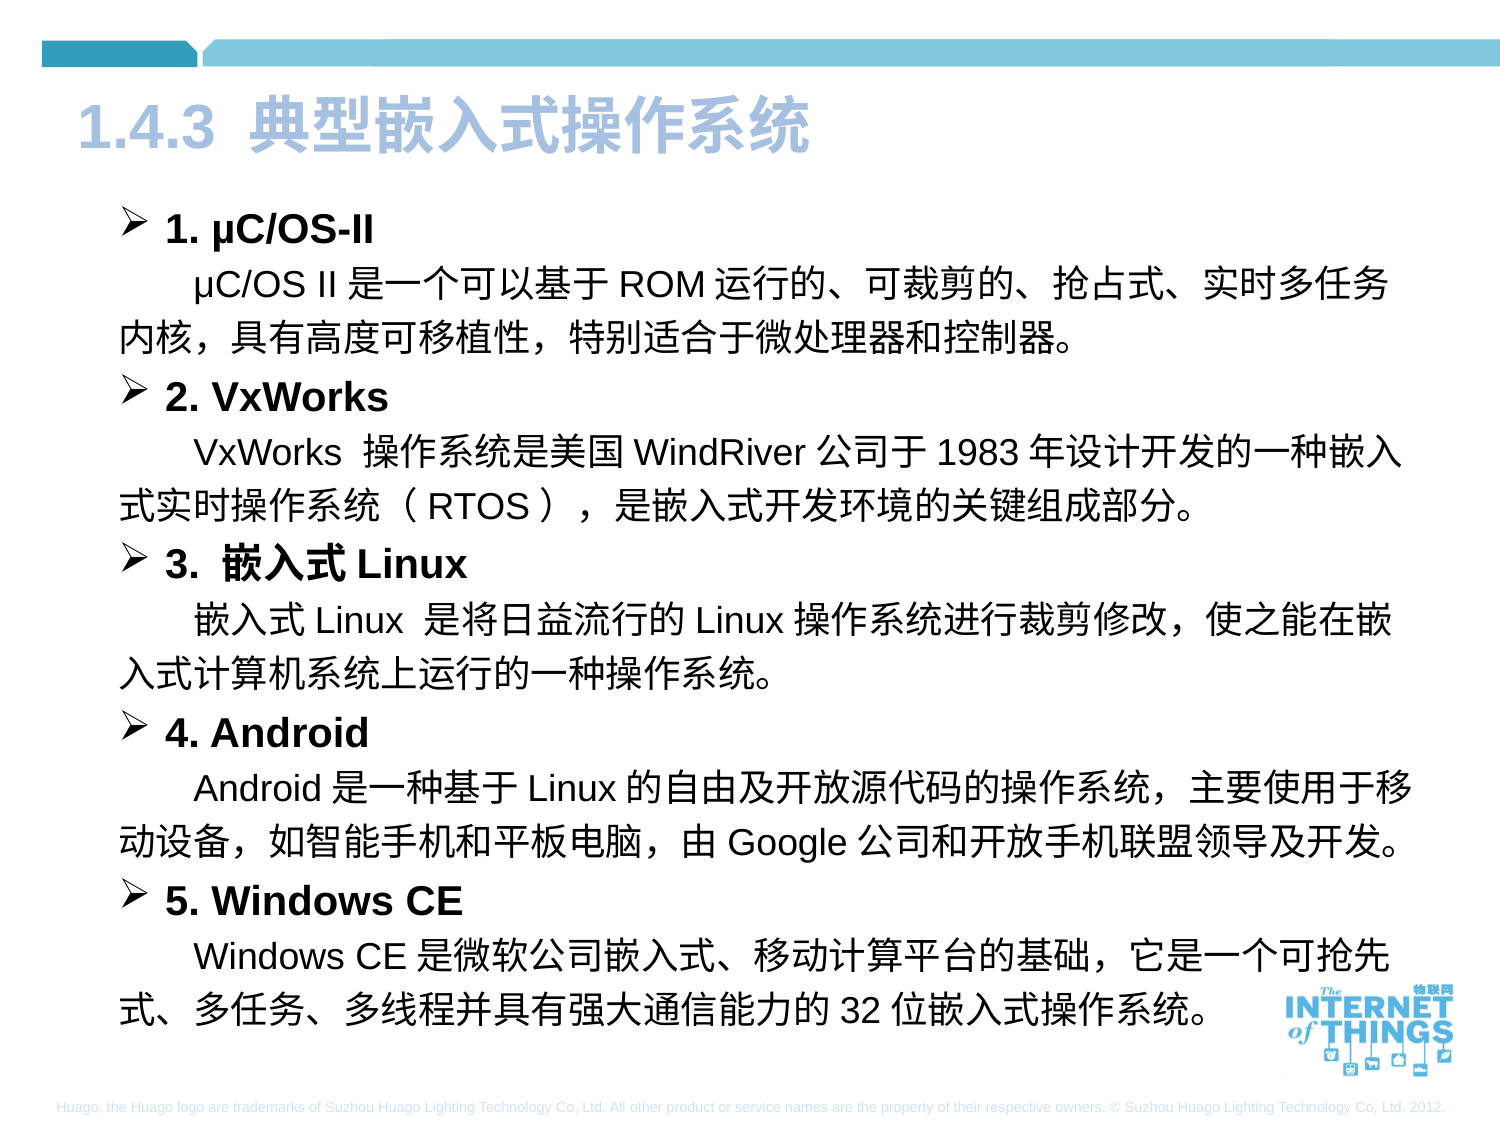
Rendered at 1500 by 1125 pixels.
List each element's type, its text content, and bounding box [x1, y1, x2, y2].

text_box 1.4.3 典型嵌入式操作系统 [62, 78, 1436, 168]
picture [1436, 984, 1475, 1078]
text_box 1. µC/OS-II μC/OS II是一个可以基于ROM运行的、可裁剪的、抢占式、实时多任务内核，具有高度可移植性，特别适合于微处理器和控制器。 2. VxWorks VxWorks 操作系统是美国WindRiver公司于1983年设计开发的一种嵌入式实时操作系统（RTOS），是嵌入式开发环境的关键组成部分。 3. 嵌入式Linux 嵌入式Linux 是将日益流行的Linux操作系统进行裁剪修改，使之能在嵌入式计算机系统上运行的一种操作系统。 4. Android Android是一种基于Linux的自由及开放源代码的操作系统，主要使用于移动设备，如智能手机和平板电脑，由Google公司和开放手机联盟领导及开发。 5. Windows CE Windows CE是微软公司嵌入式、移动计算平台的基础，它是一个可抢先式、多任务、多线程并具有强大通信能力的32位嵌入式操作系统。 [103, 184, 1436, 1084]
